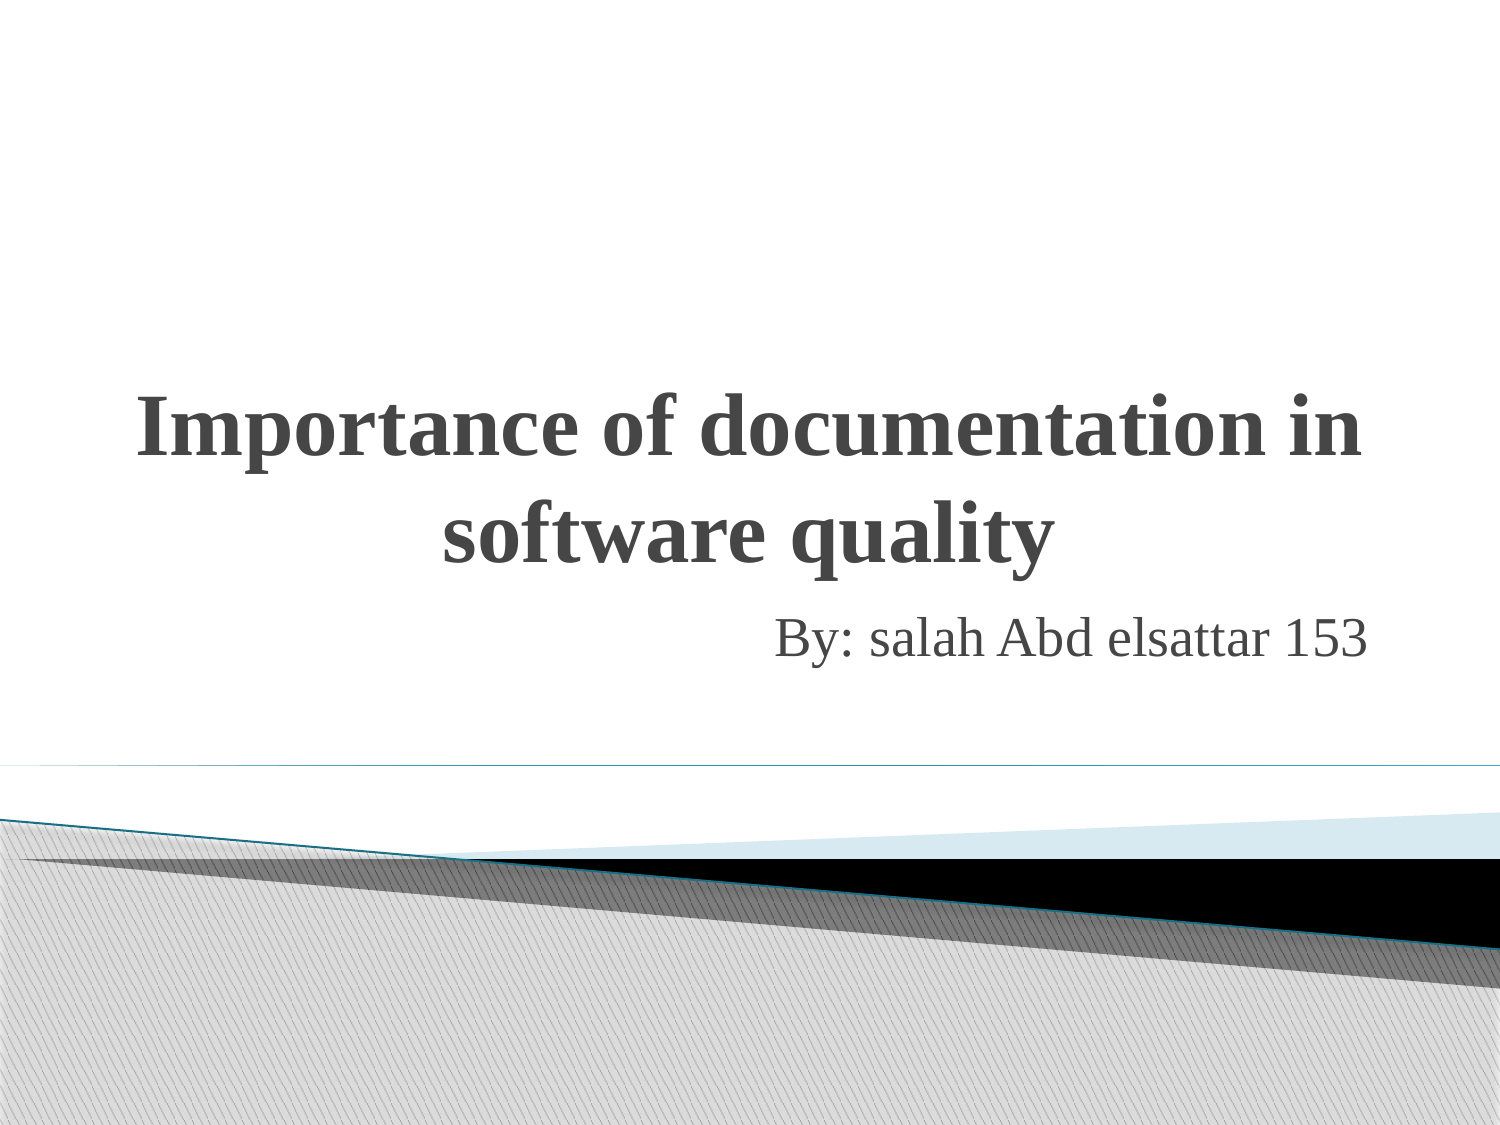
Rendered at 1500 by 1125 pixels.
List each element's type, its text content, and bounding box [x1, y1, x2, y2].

subtitle By: salah Abd elsattar 153 [112, 592, 1388, 790]
title Importance of documentation in software quality [112, 287, 1388, 588]
picture [5, 859, 1500, 989]
